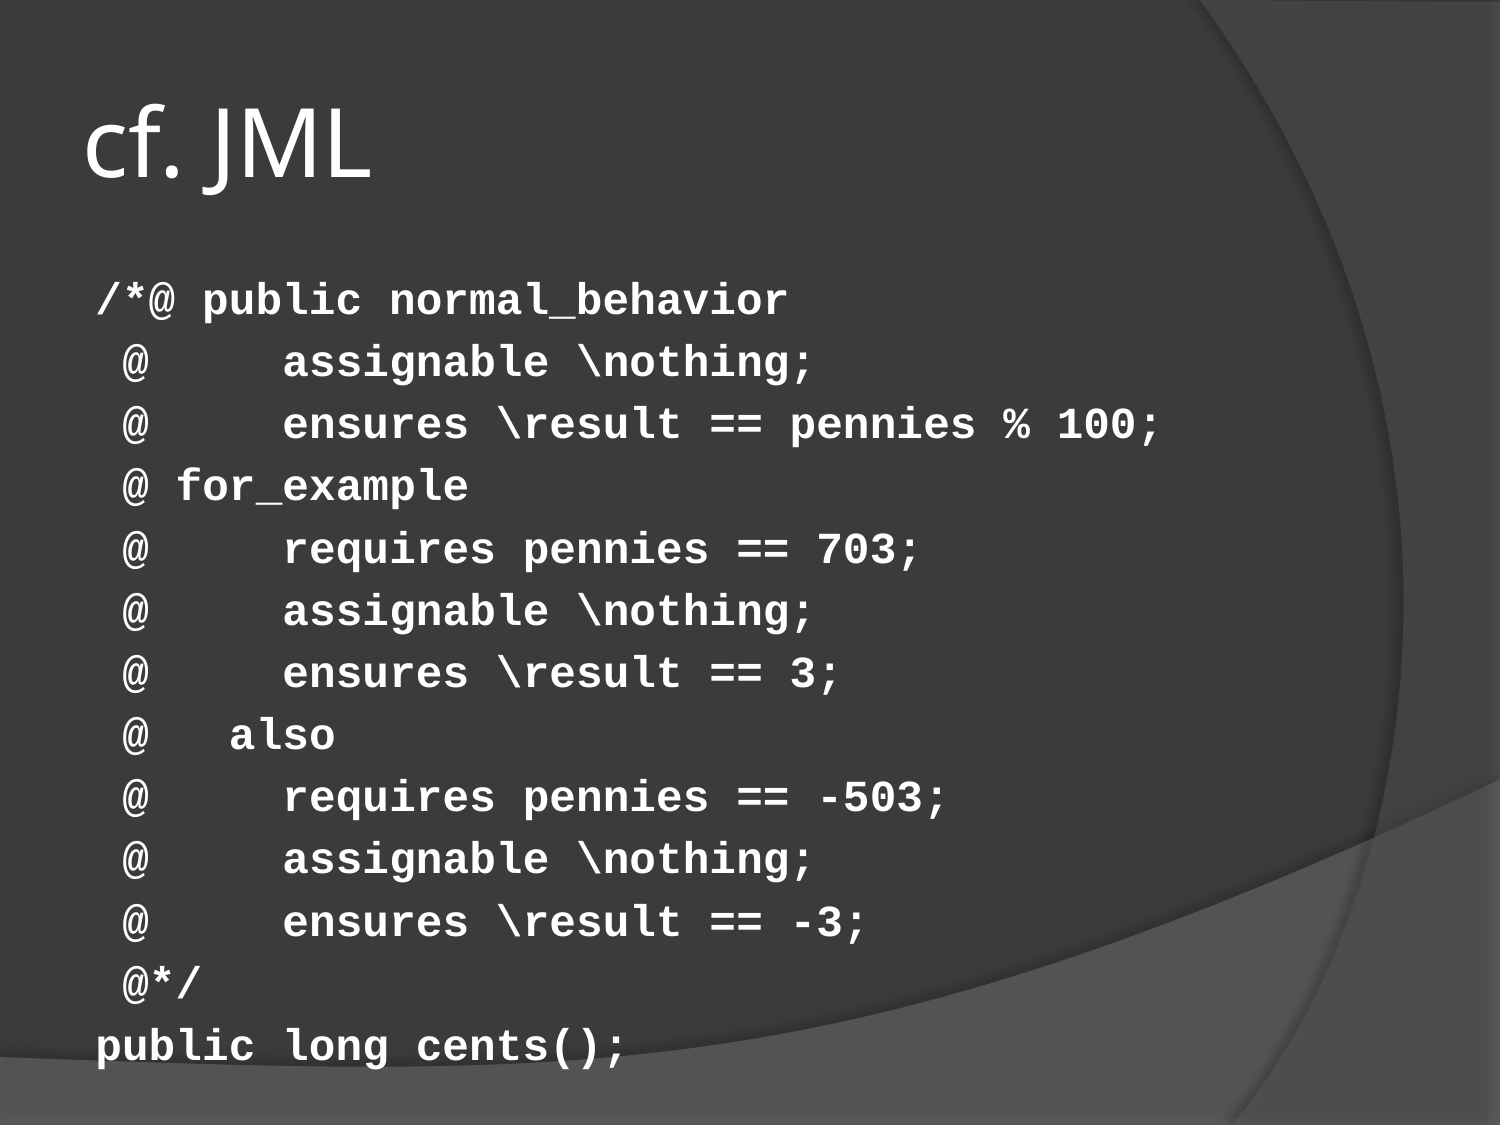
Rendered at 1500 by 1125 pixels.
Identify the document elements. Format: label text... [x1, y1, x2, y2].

title cf. JML [75, 45, 1300, 233]
list /*@ public normal_behavior @ assignable \nothing; @ ensures \result == pennies % 100; @ for_example @ requires pennies == 703; @ assignable \nothing; @ ensures \result == 3; @ also @ requires pennies == -503; @ assignable \nothing; @ ensures \result == -3; @*/ public long cents(); [75, 262, 1300, 1079]
